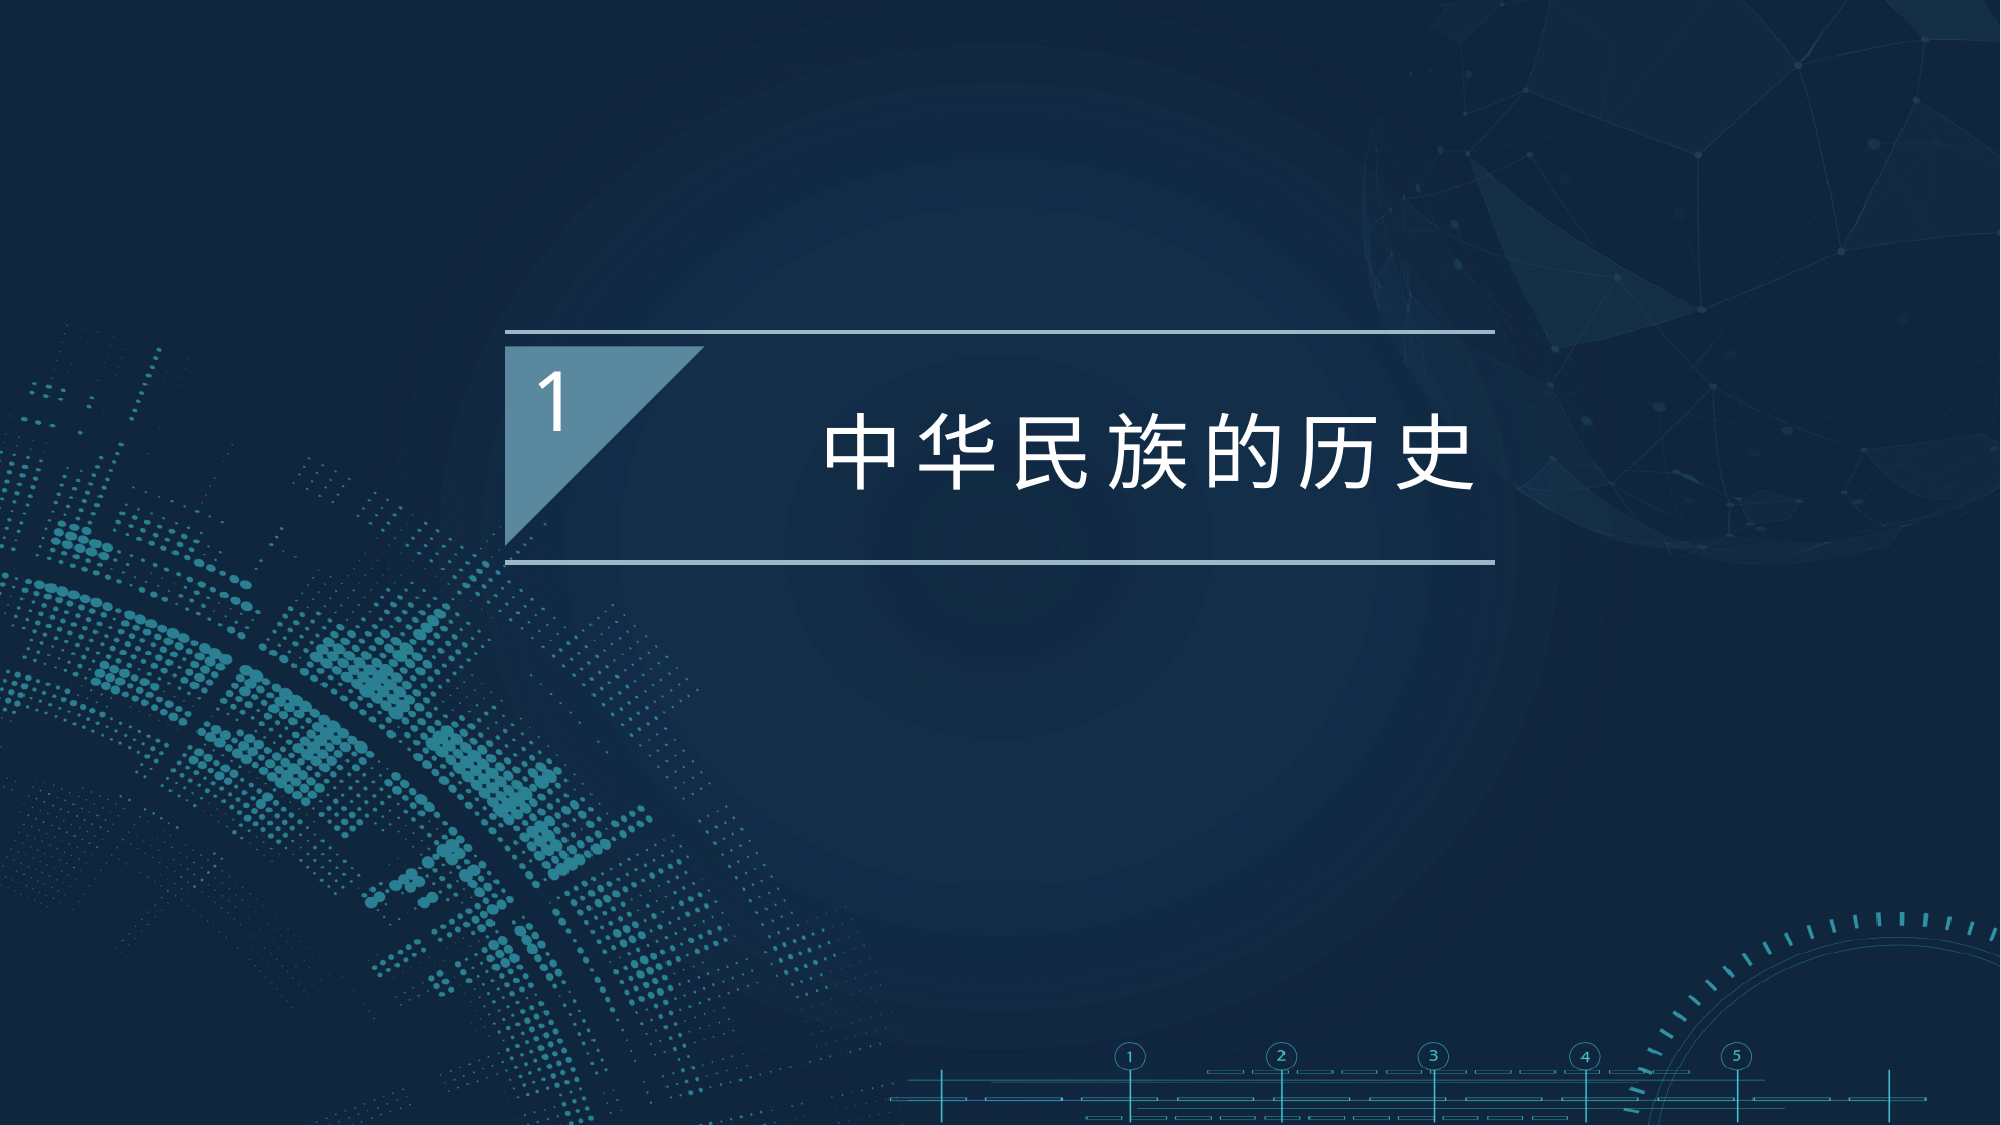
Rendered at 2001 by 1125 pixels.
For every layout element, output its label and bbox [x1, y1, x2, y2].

picture [0, 0, 2001, 1125]
text_box [505, 331, 1495, 563]
